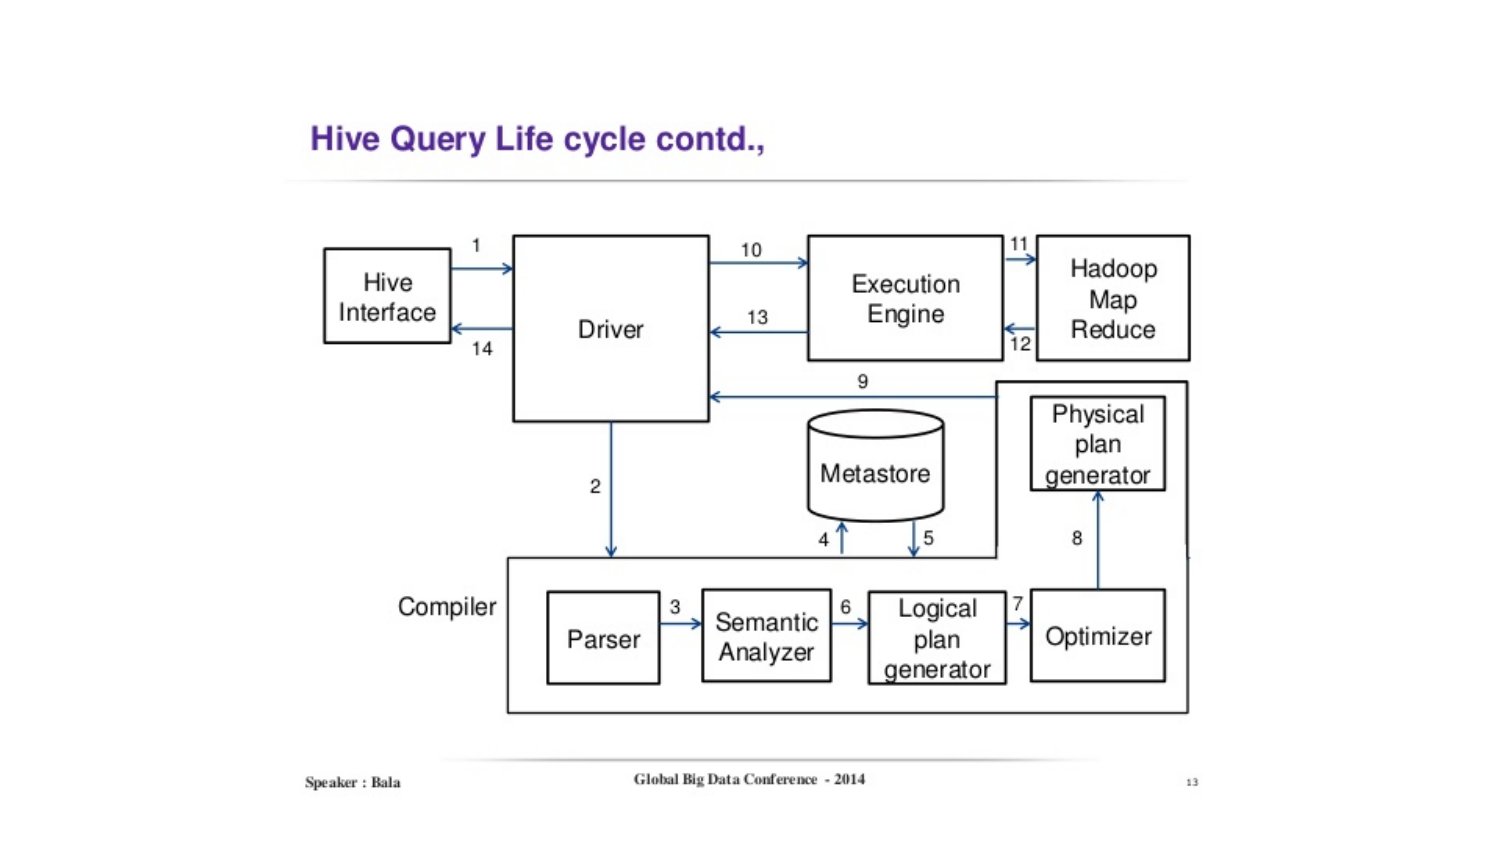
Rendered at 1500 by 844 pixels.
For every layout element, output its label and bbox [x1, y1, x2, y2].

picture [251, 47, 1249, 797]
